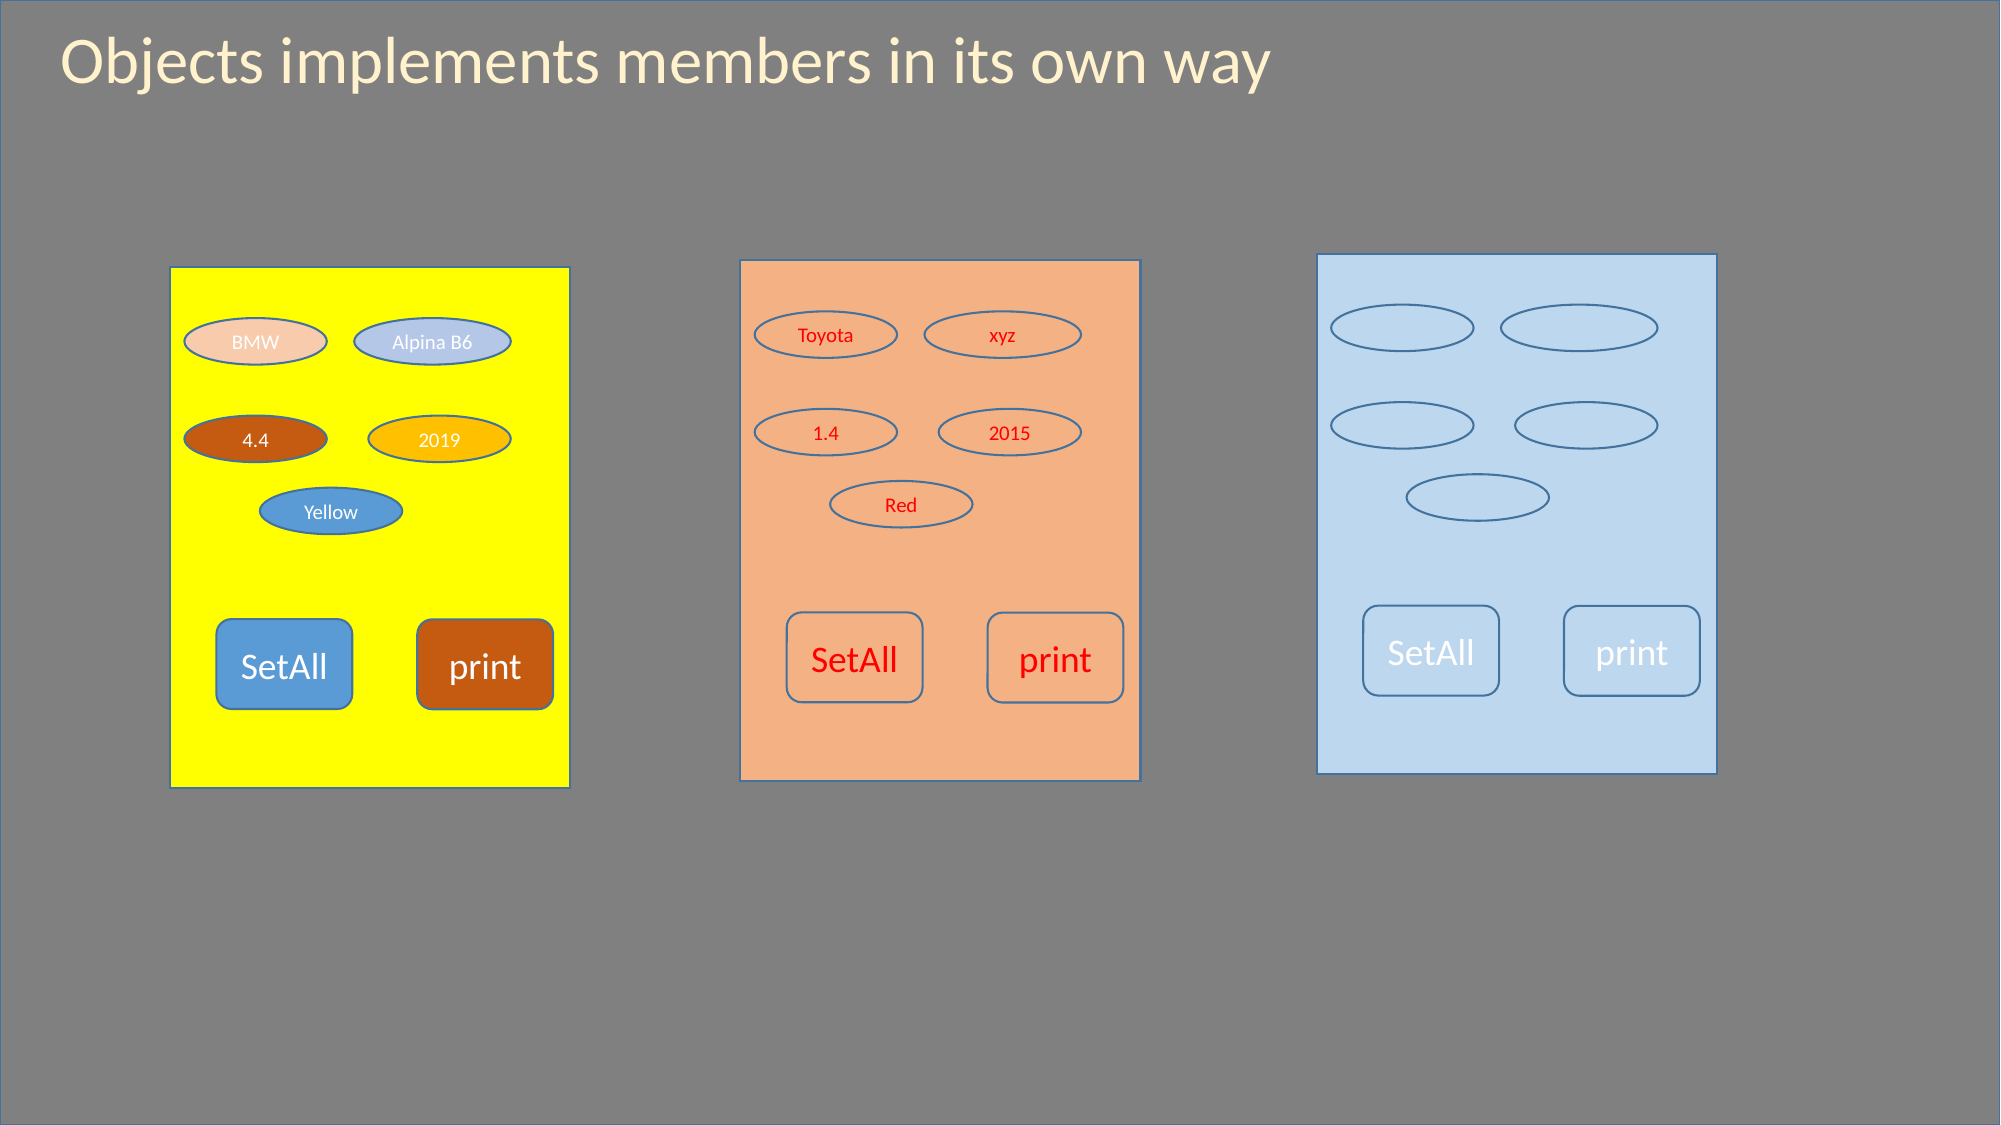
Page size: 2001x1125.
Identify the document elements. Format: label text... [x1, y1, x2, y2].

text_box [740, 260, 1141, 782]
text_box [0, 0, 2000, 1125]
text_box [1316, 253, 1718, 775]
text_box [169, 267, 571, 788]
text_box Objects implements members in its own way [45, 9, 1364, 105]
